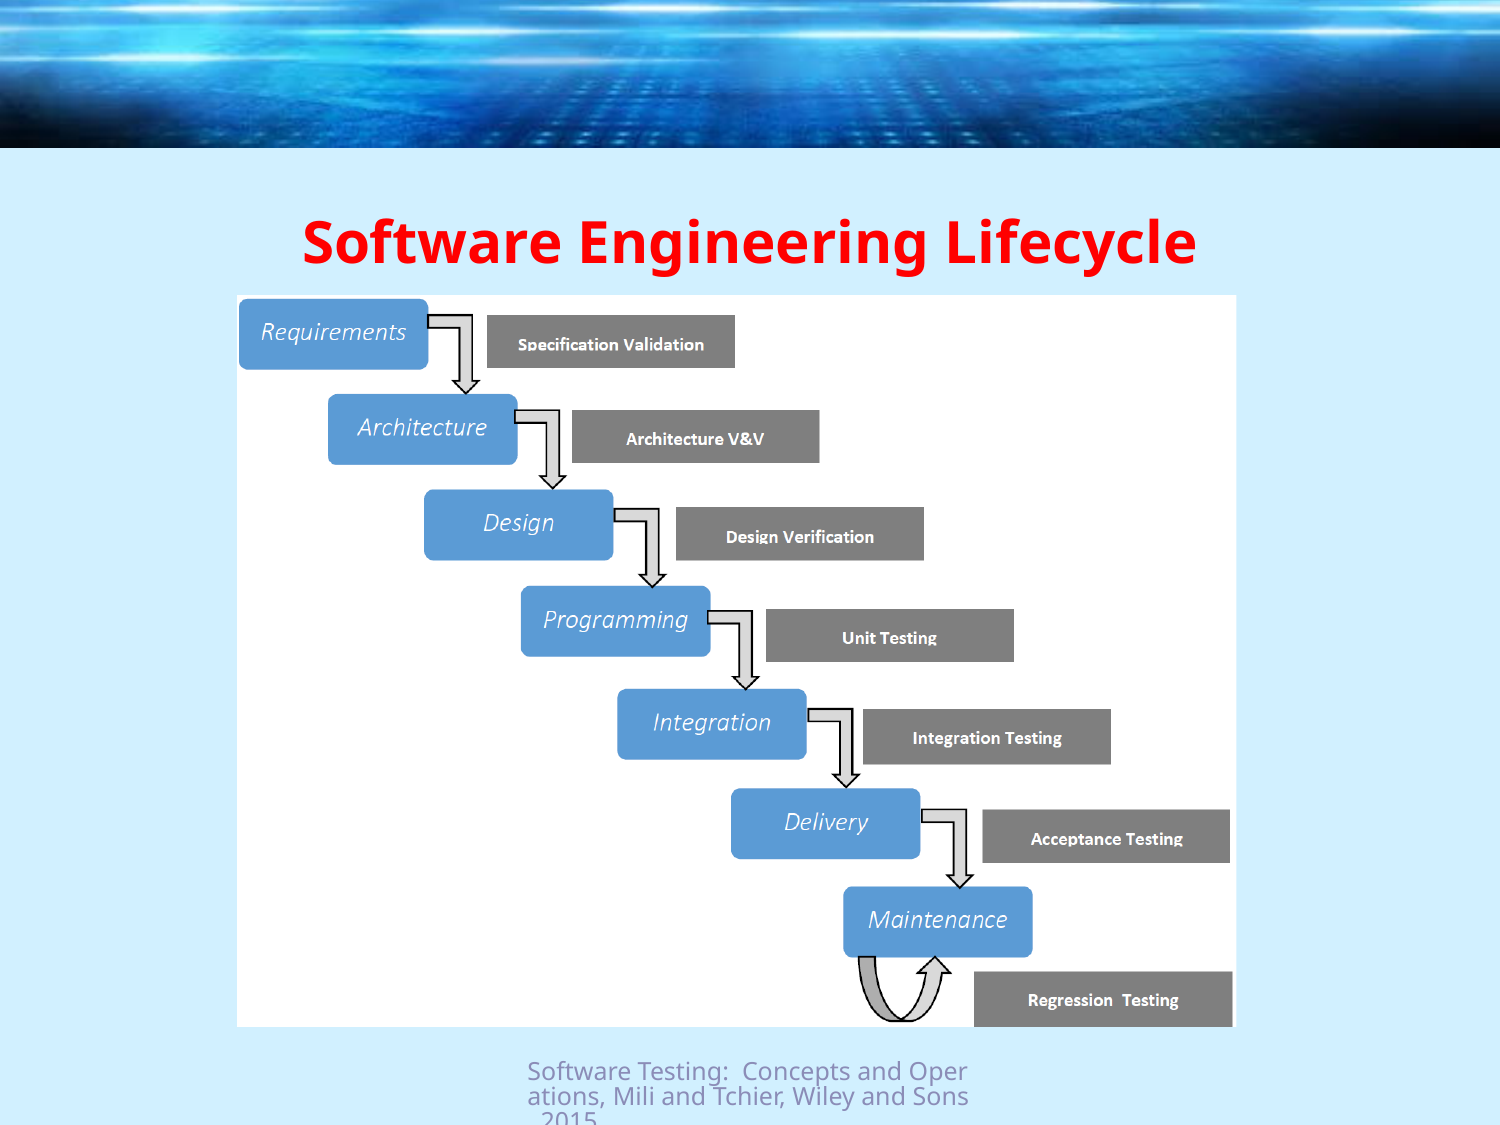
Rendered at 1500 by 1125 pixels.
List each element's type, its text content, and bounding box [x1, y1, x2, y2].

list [236, 294, 1237, 1027]
footer Software Testing: Concepts and Operations, Mili and Tchier, Wiley and Sons, 2015 [512, 1042, 988, 1103]
picture [0, 0, 1500, 148]
title Software Engineering Lifecycle [75, 185, 1425, 295]
